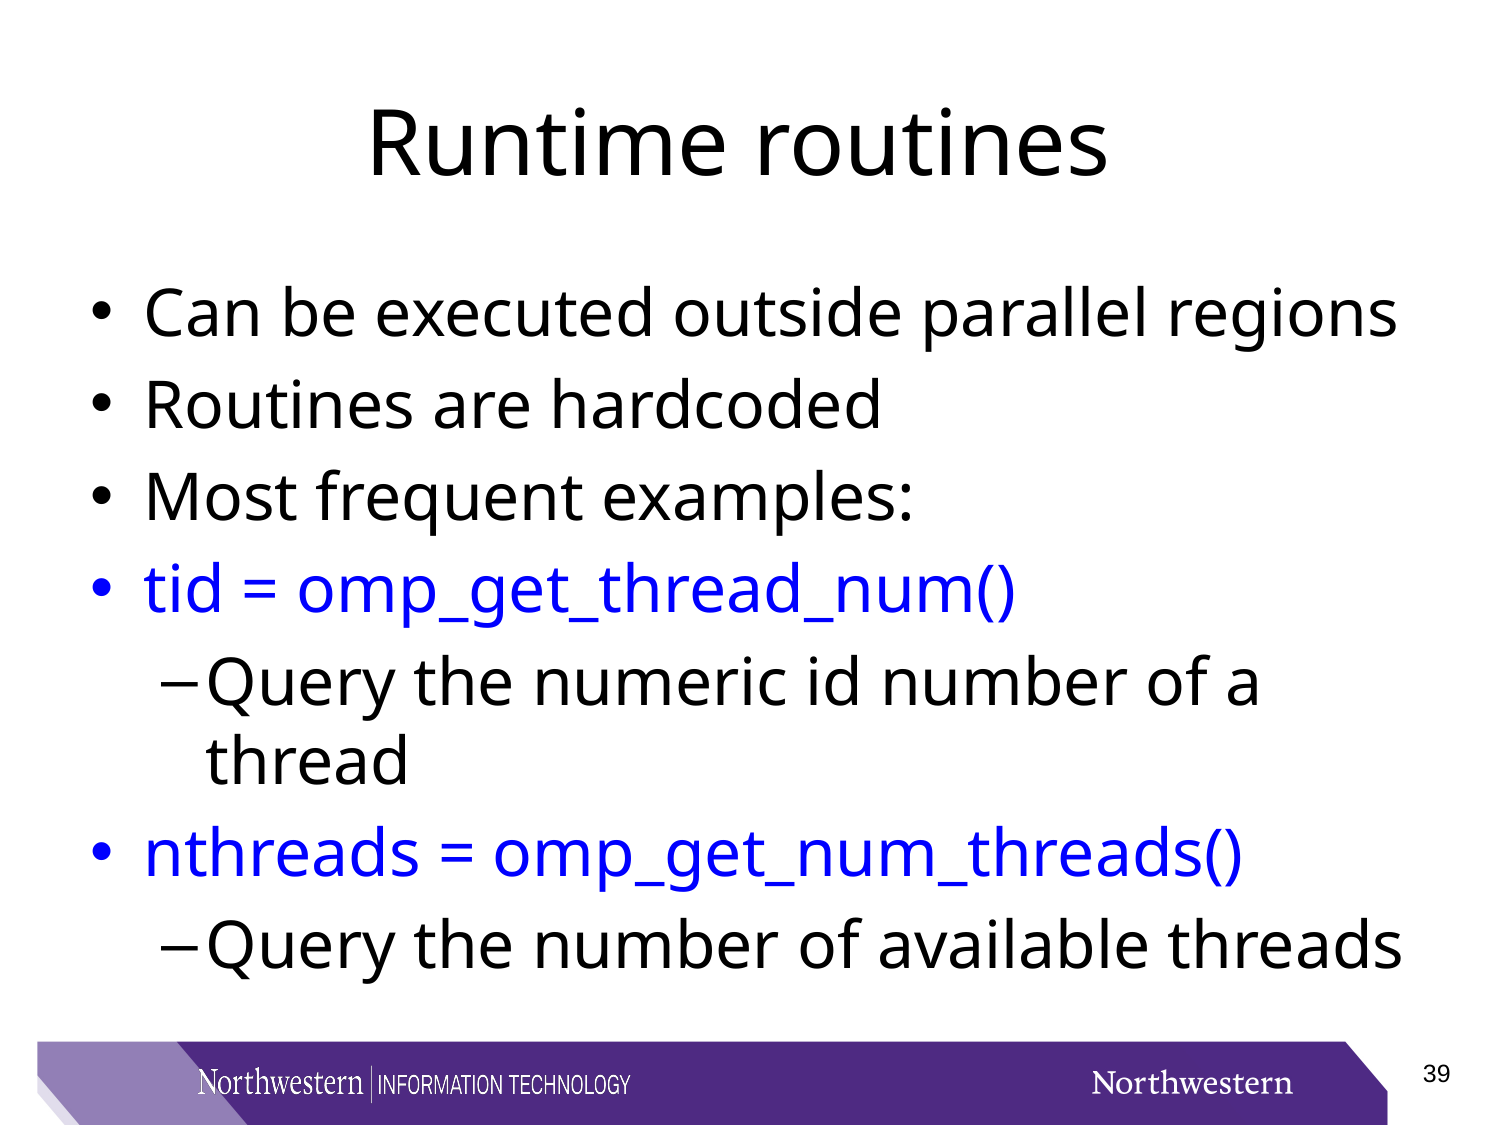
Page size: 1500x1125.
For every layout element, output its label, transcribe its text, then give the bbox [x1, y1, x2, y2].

list Can be executed outside parallel regions Routines are hardcoded Most frequent examples: tid = omp_get_thread_num() Query the numeric id number of a thread nthreads = omp_get_num_threads() Query the number of available threads [75, 262, 1425, 1005]
slide_number 38 [1367, 1042, 1466, 1103]
picture [0, 0, 1500, 1125]
title Runtime routines [75, 45, 1425, 233]
